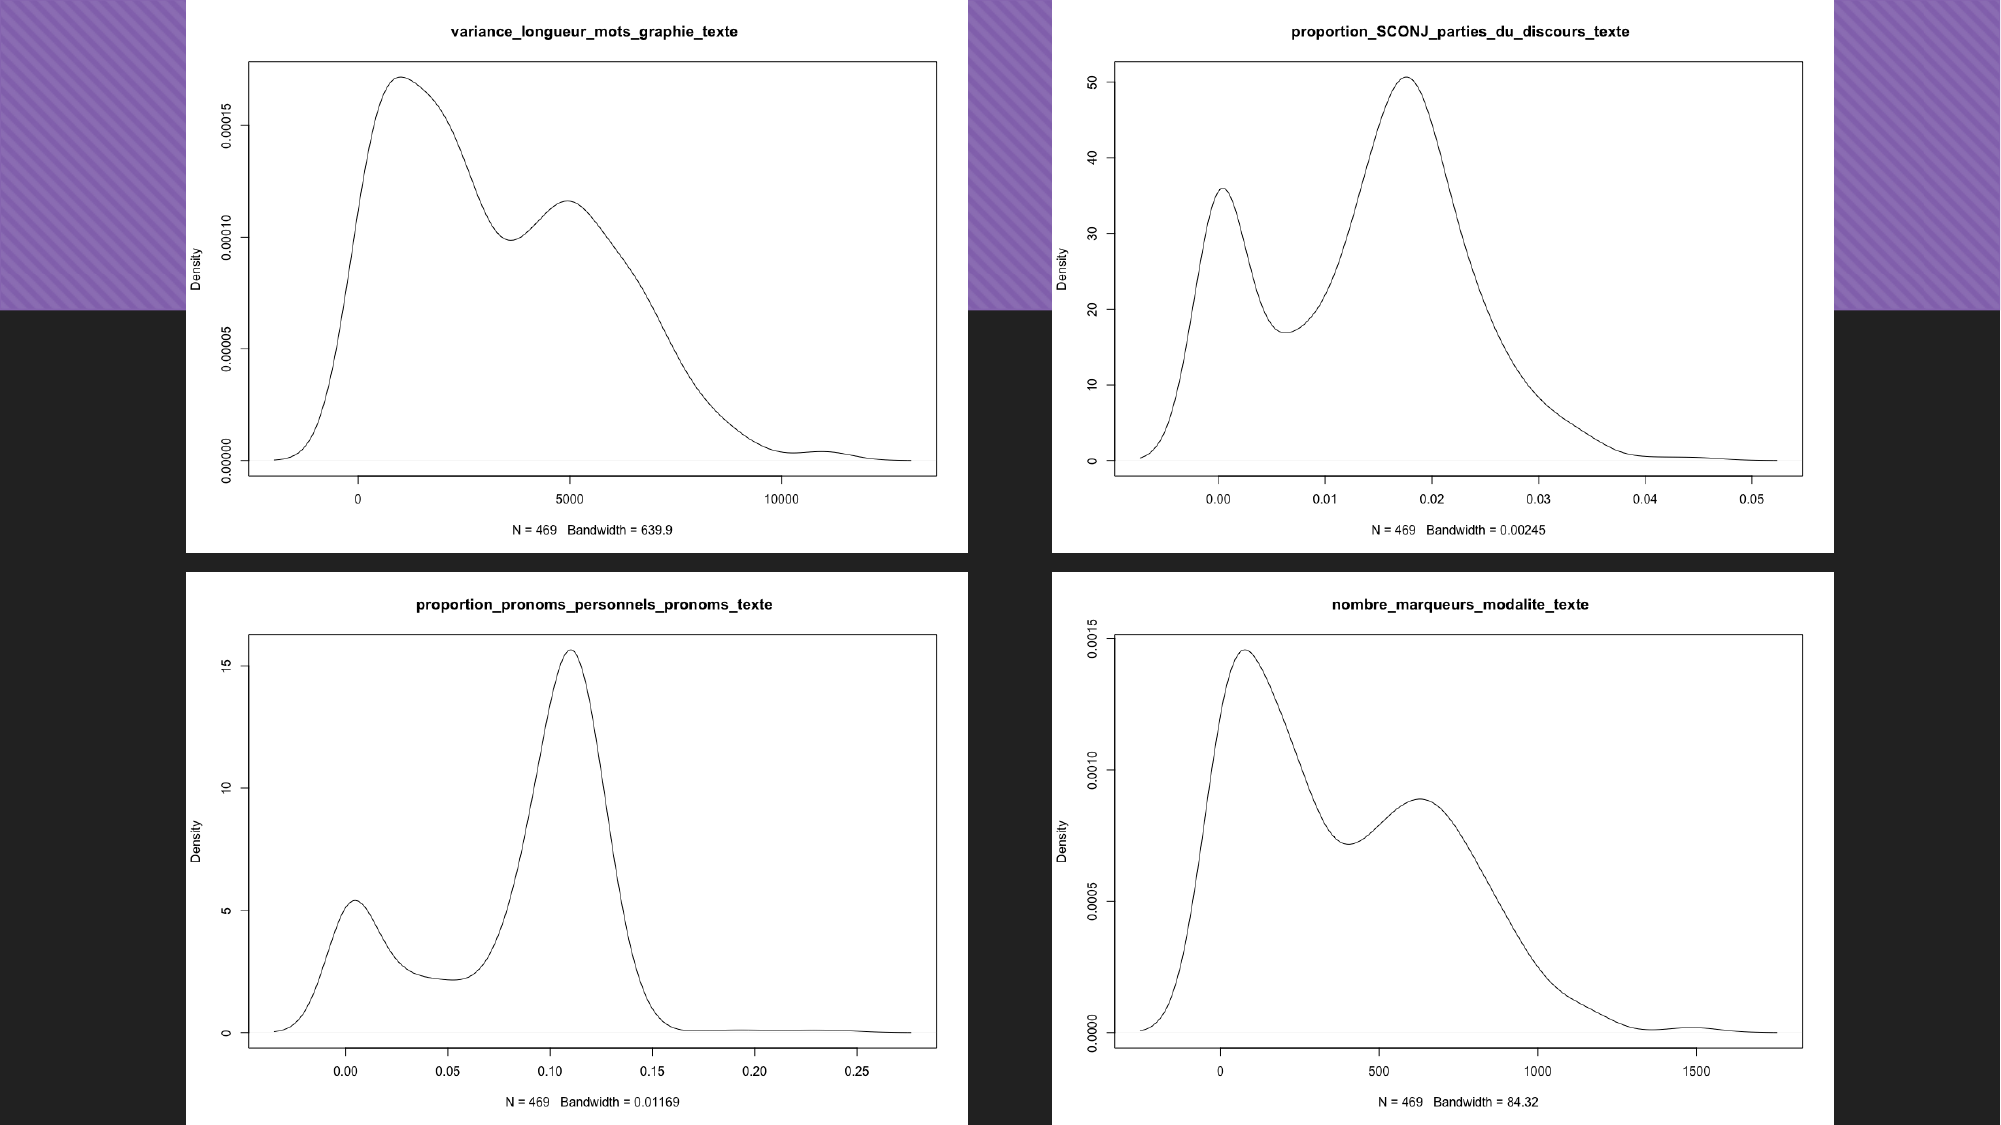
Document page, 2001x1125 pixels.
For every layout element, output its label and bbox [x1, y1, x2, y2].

picture [1051, 571, 1834, 1125]
picture [185, 571, 968, 1125]
picture [1051, 0, 1834, 554]
picture [185, 0, 968, 554]
